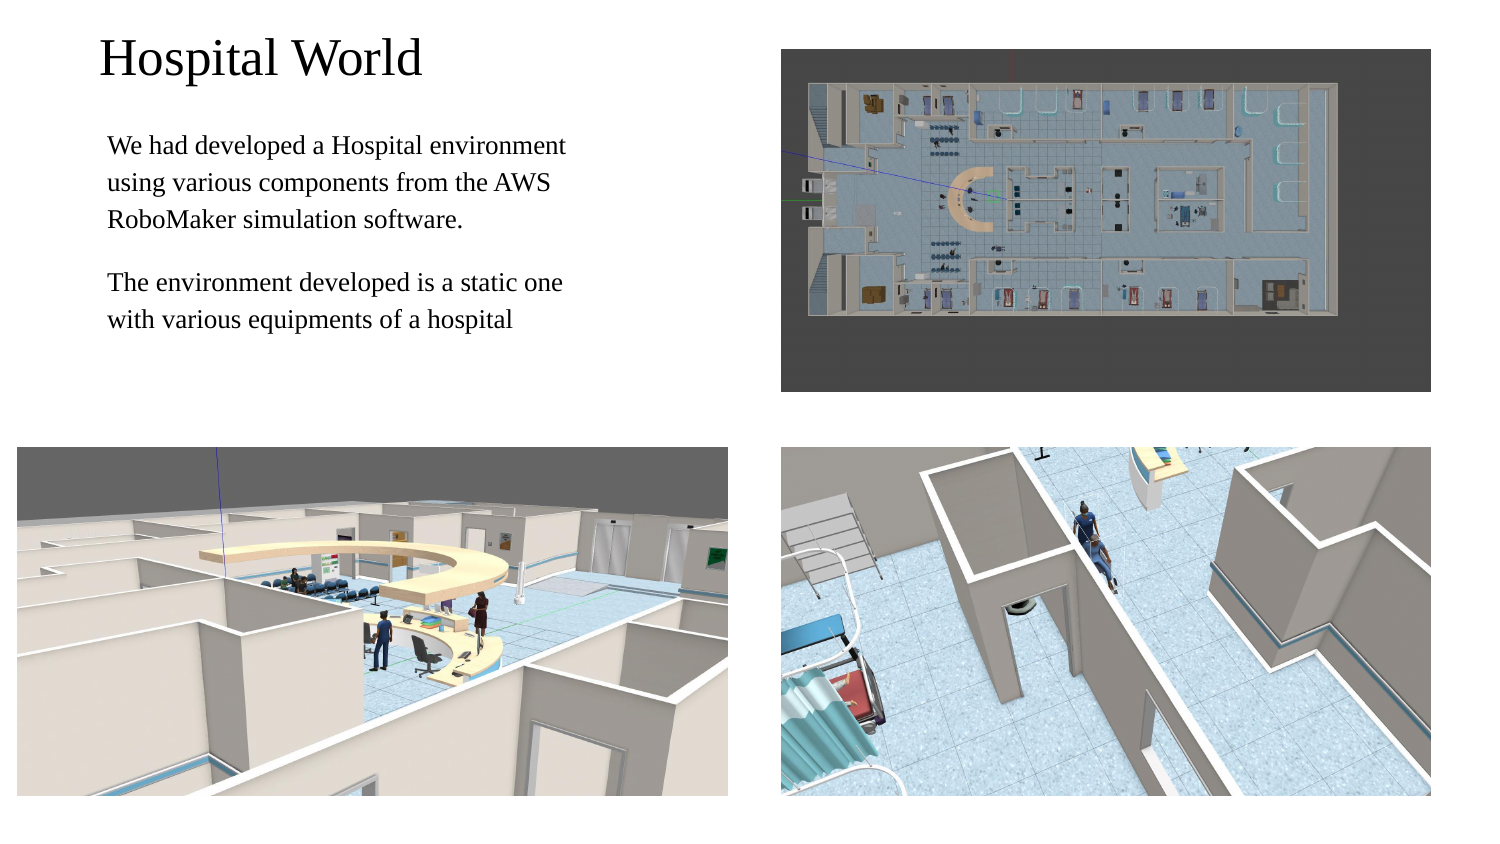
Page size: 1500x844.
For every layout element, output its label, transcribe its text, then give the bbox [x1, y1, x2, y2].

picture [781, 49, 1431, 392]
picture [16, 447, 728, 797]
list We had developed a Hospital environment using various components from the AWS RoboMaker simulation software. The environment developed is a static one with various equipments of a hospital [17, 107, 604, 446]
picture [781, 447, 1431, 797]
title Hospital World [8, 7, 1407, 102]
